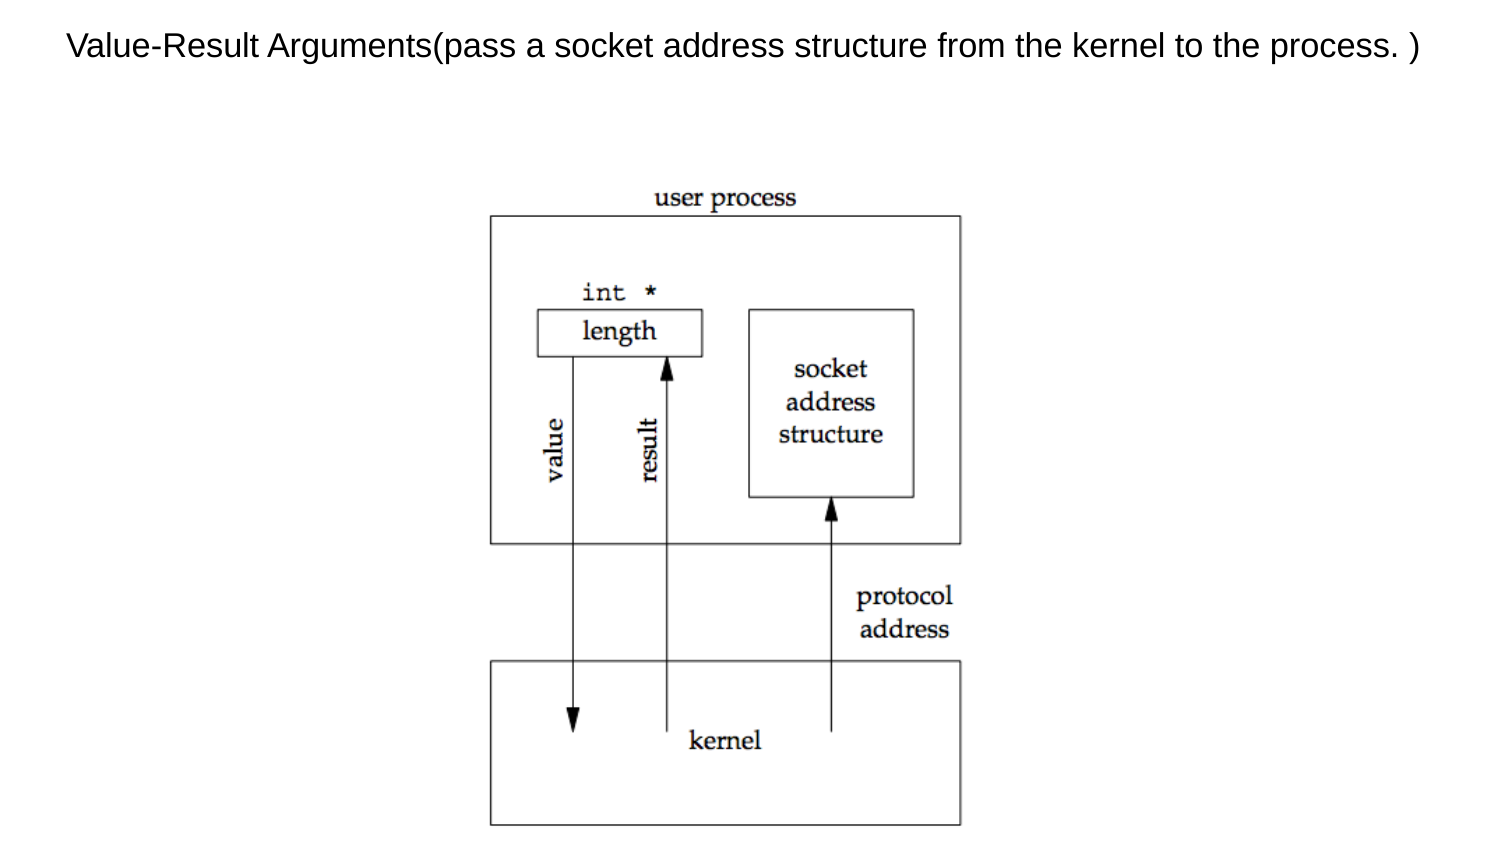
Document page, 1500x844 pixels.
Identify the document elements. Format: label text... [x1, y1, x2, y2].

picture [472, 170, 979, 844]
title Value-Result Arguments(pass a socket address structure from the kernel to the process. ) [51, 11, 1449, 106]
